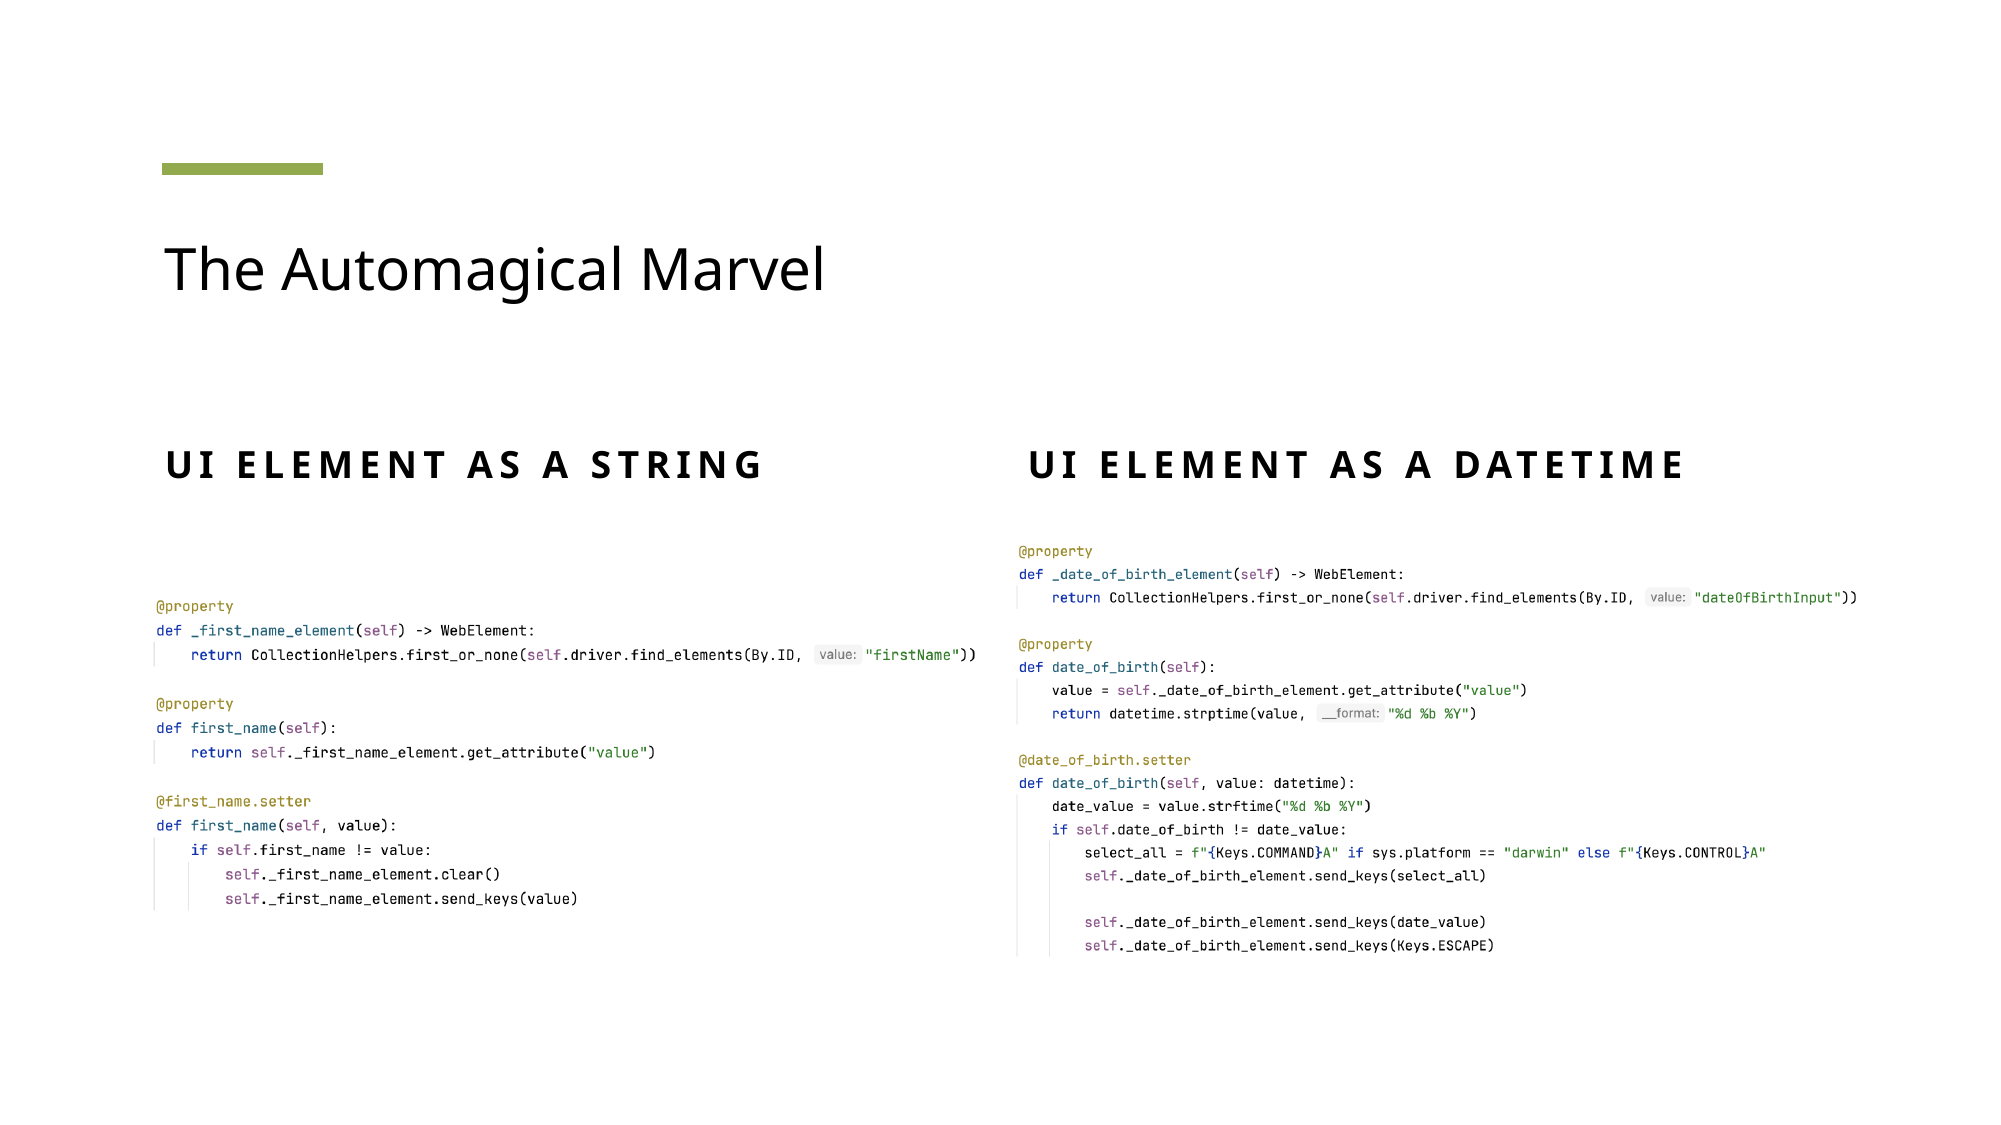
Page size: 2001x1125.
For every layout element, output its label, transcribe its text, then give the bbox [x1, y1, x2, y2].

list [1012, 540, 1863, 969]
list UI Element as a DateTime [1012, 379, 1863, 494]
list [149, 591, 984, 918]
list UI Element as a String [149, 379, 984, 494]
title The Automagical Marvel [149, 224, 1863, 380]
